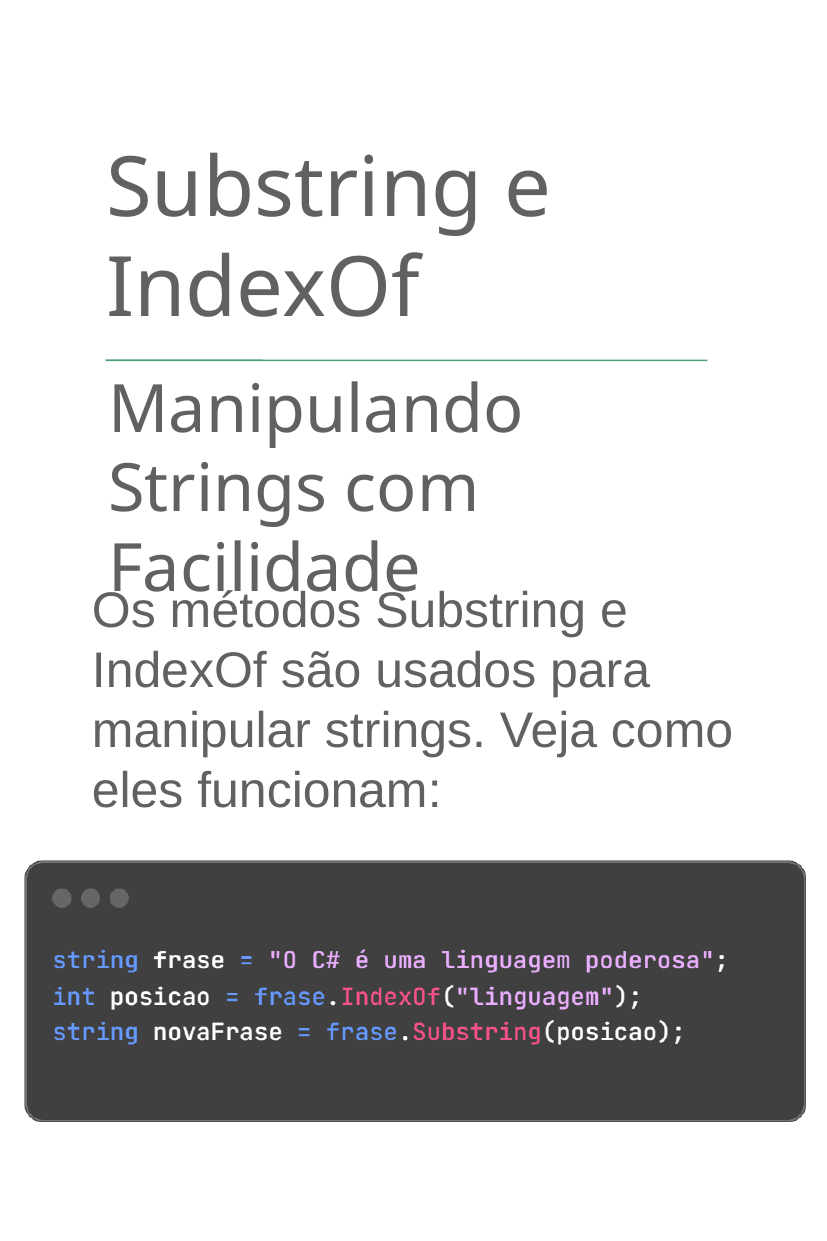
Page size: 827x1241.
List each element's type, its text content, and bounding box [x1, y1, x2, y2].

picture [1, 837, 827, 1145]
text_box Substring e IndexOf [91, 118, 734, 348]
text_box Os métodos Substring e IndexOf são usados para manipular strings. Veja como eles funcionam: [76, 562, 754, 835]
text_box Manipulando Strings com Facilidade [93, 350, 737, 562]
